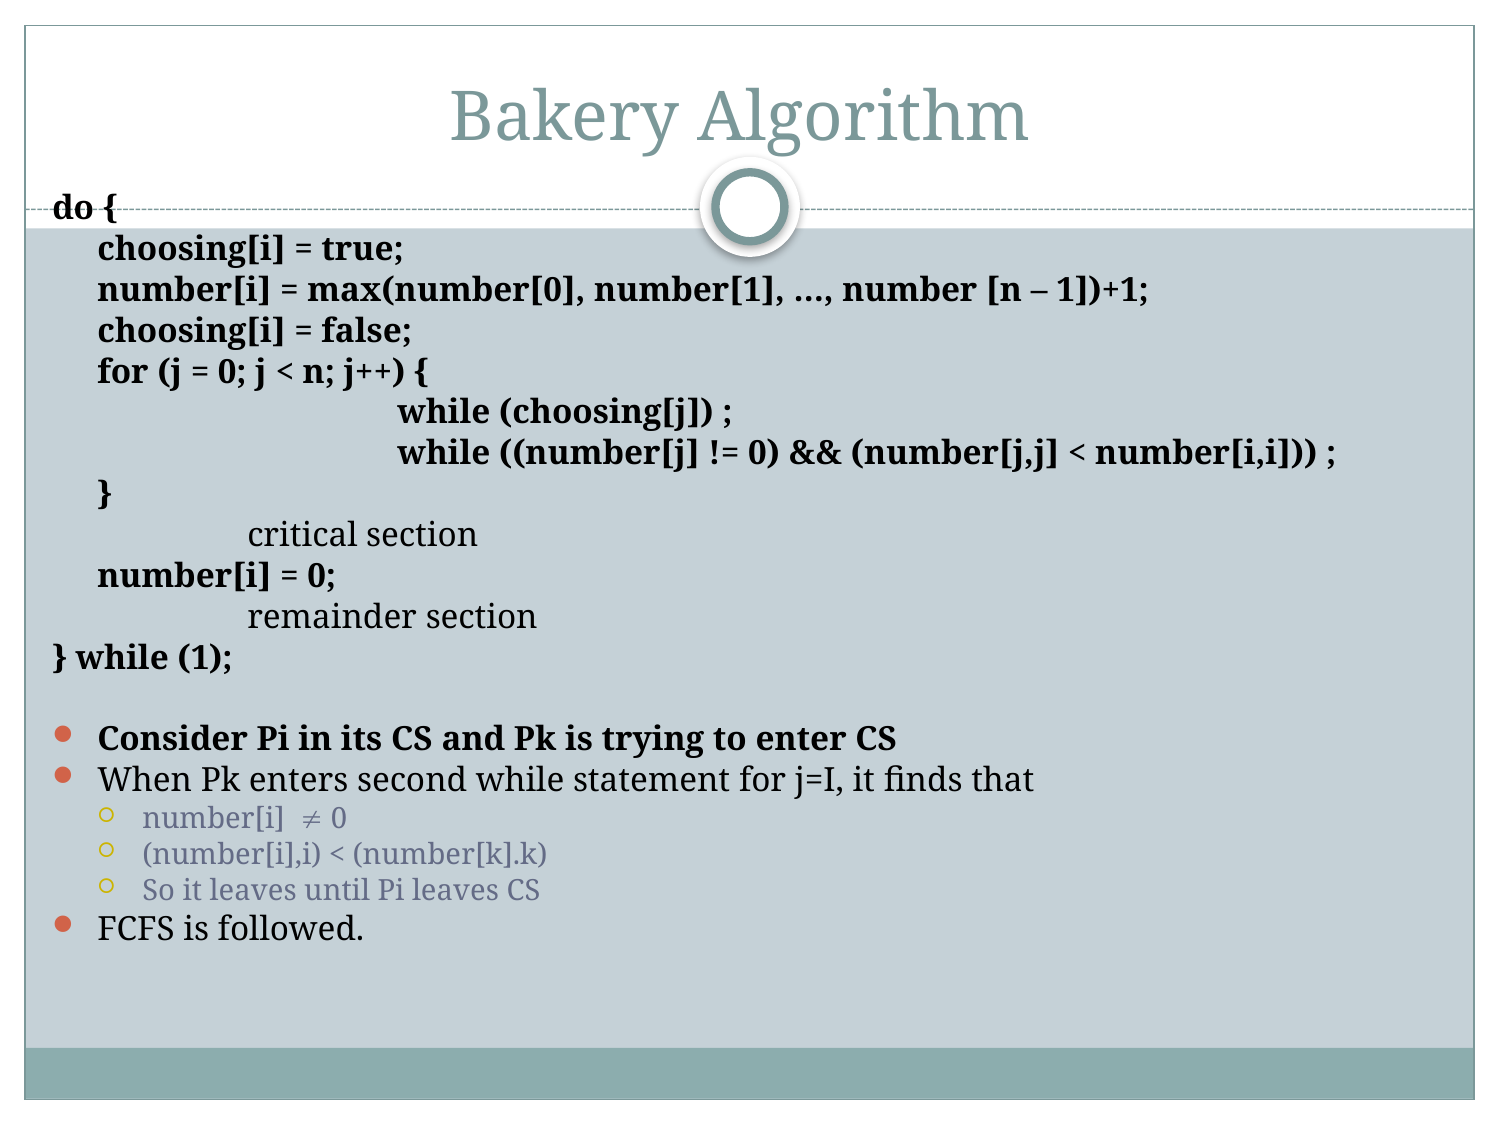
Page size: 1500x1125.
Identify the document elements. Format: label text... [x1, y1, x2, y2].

list do { choosing[i] = true; number[i] = max(number[0], number[1], …, number [n – 1])+1; choosing[i] = false; for (j = 0; j < n; j++) { while (choosing[j]) ; while ((number[j] != 0) && (number[j,j] < number[i,i])) ; } critical section number[i] = 0; remainder section } while (1); Consider Pi in its CS and Pk is trying to enter CS When Pk enters second while statement for j=I, it finds that number[i]  0 (number[i],i) < (number[k].k) So it leaves until Pi leaves CS FCFS is followed. [37, 183, 1396, 1125]
title Bakery Algorithm [49, 37, 1450, 162]
